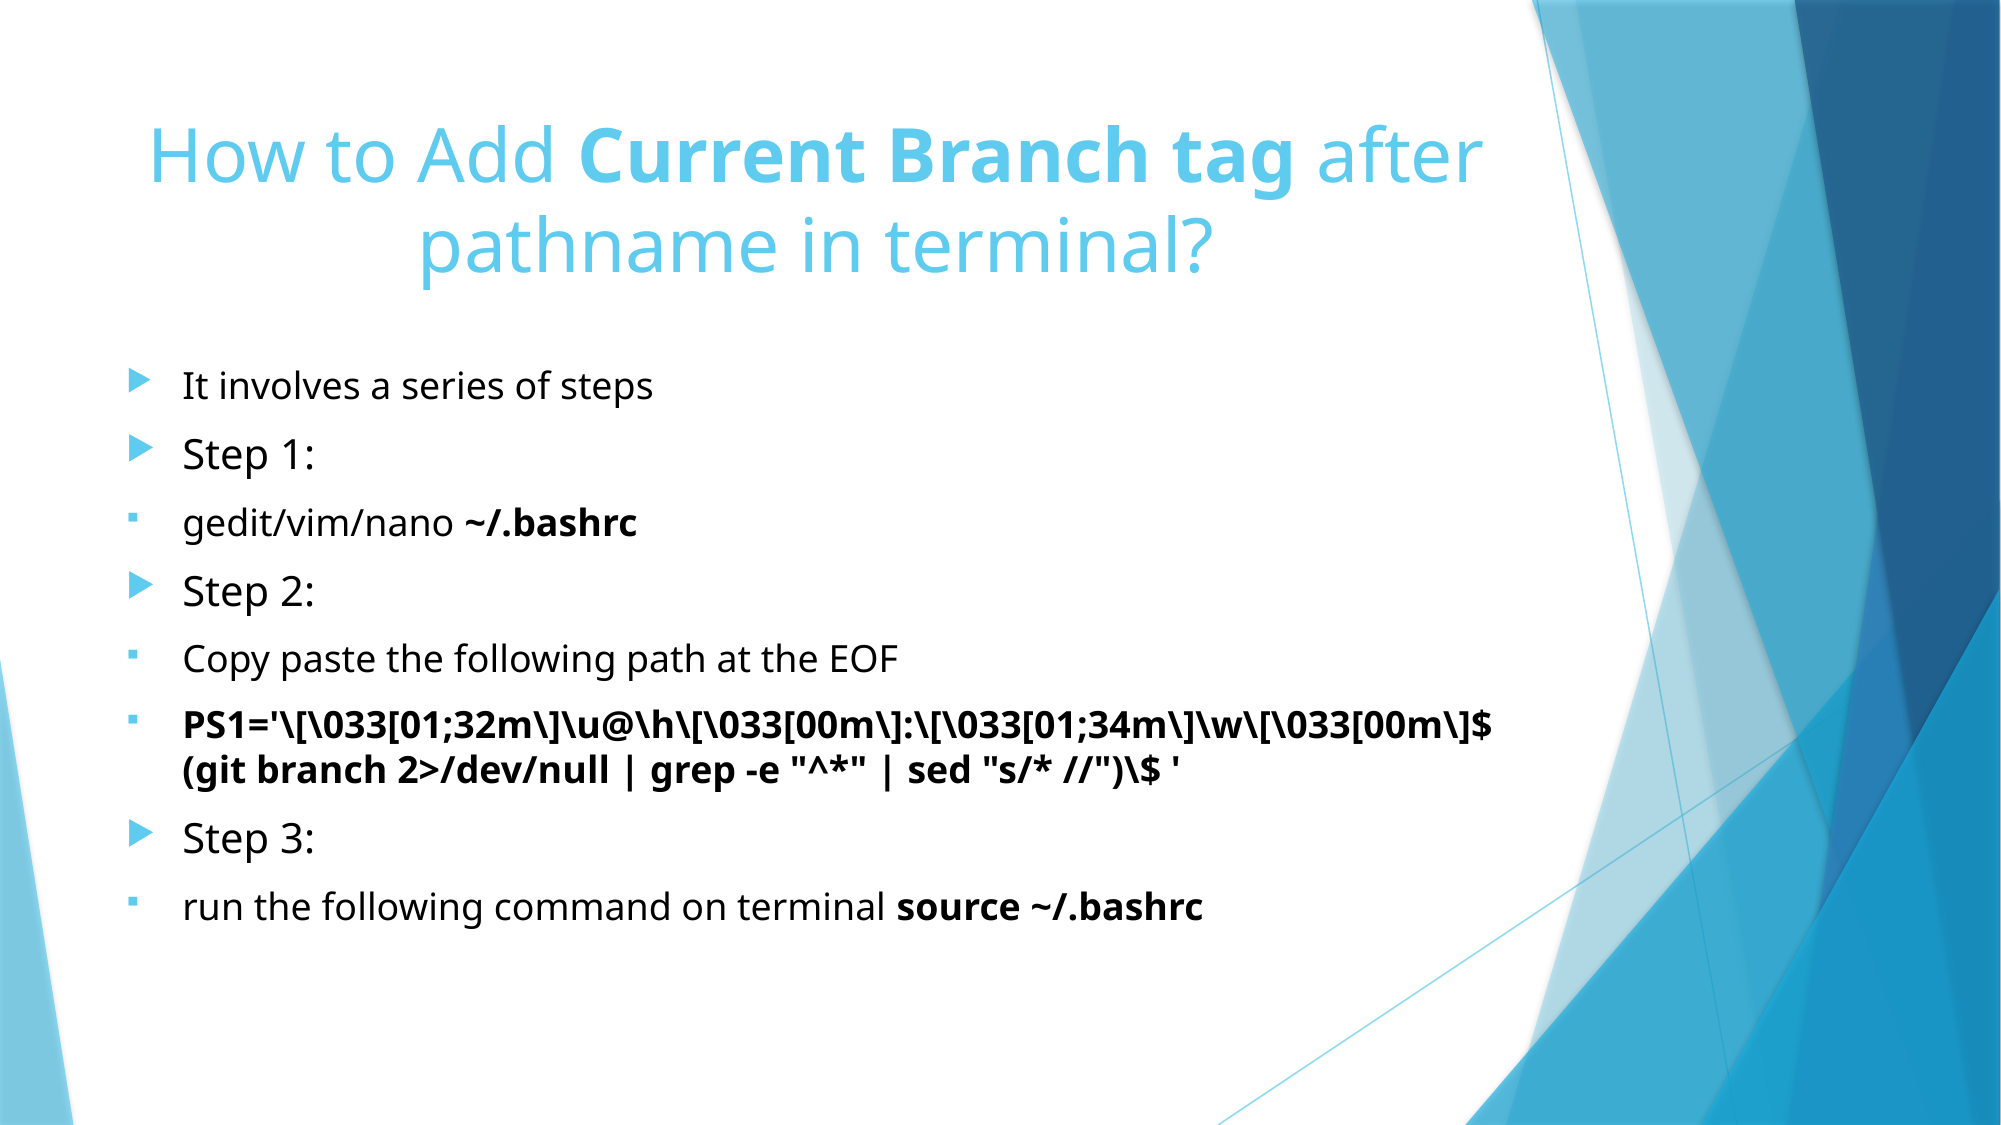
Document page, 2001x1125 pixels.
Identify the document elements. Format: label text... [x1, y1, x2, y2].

title How to Add Current Branch tag after pathname in terminal? [111, 99, 1522, 317]
list It involves a series of steps Step 1: gedit/vim/nano ~/.bashrc Step 2: Copy paste the following path at the EOF PS1='\[\033[01;32m\]\u@\h\[\033[00m\]:\[\033[01;34m\]\w\[\033[00m\]$(git branch 2>/dev/null | grep -e "^*" | sed "s/* //")\$ ' Step 3: run the following command on terminal source ~/.bashrc [111, 354, 1522, 992]
